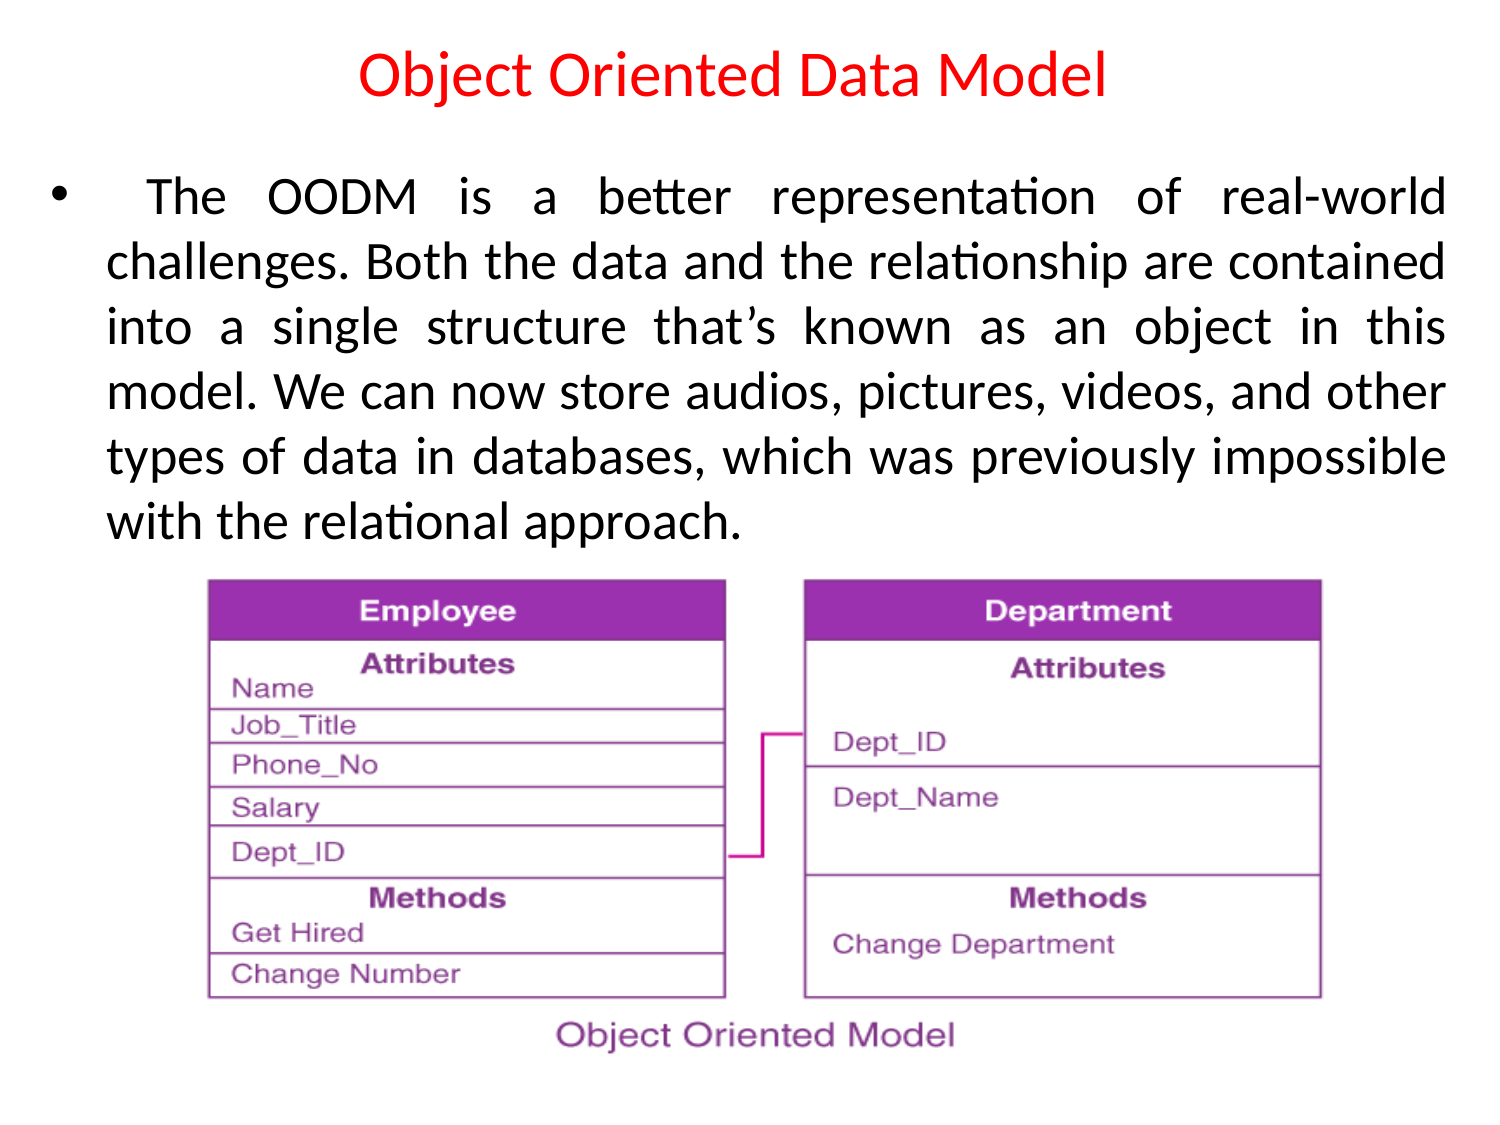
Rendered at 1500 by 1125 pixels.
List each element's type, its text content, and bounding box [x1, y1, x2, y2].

title Object Oriented Data Model [58, 23, 1409, 118]
picture [105, 550, 1407, 1084]
list The OODM is a better representation of real-world challenges. Both the data and the relationship are contained into a single structure that’s known as an object in this model. We can now store audios, pictures, videos, and other types of data in databases, which was previously impossible with the relational approach. [35, 152, 1465, 1079]
